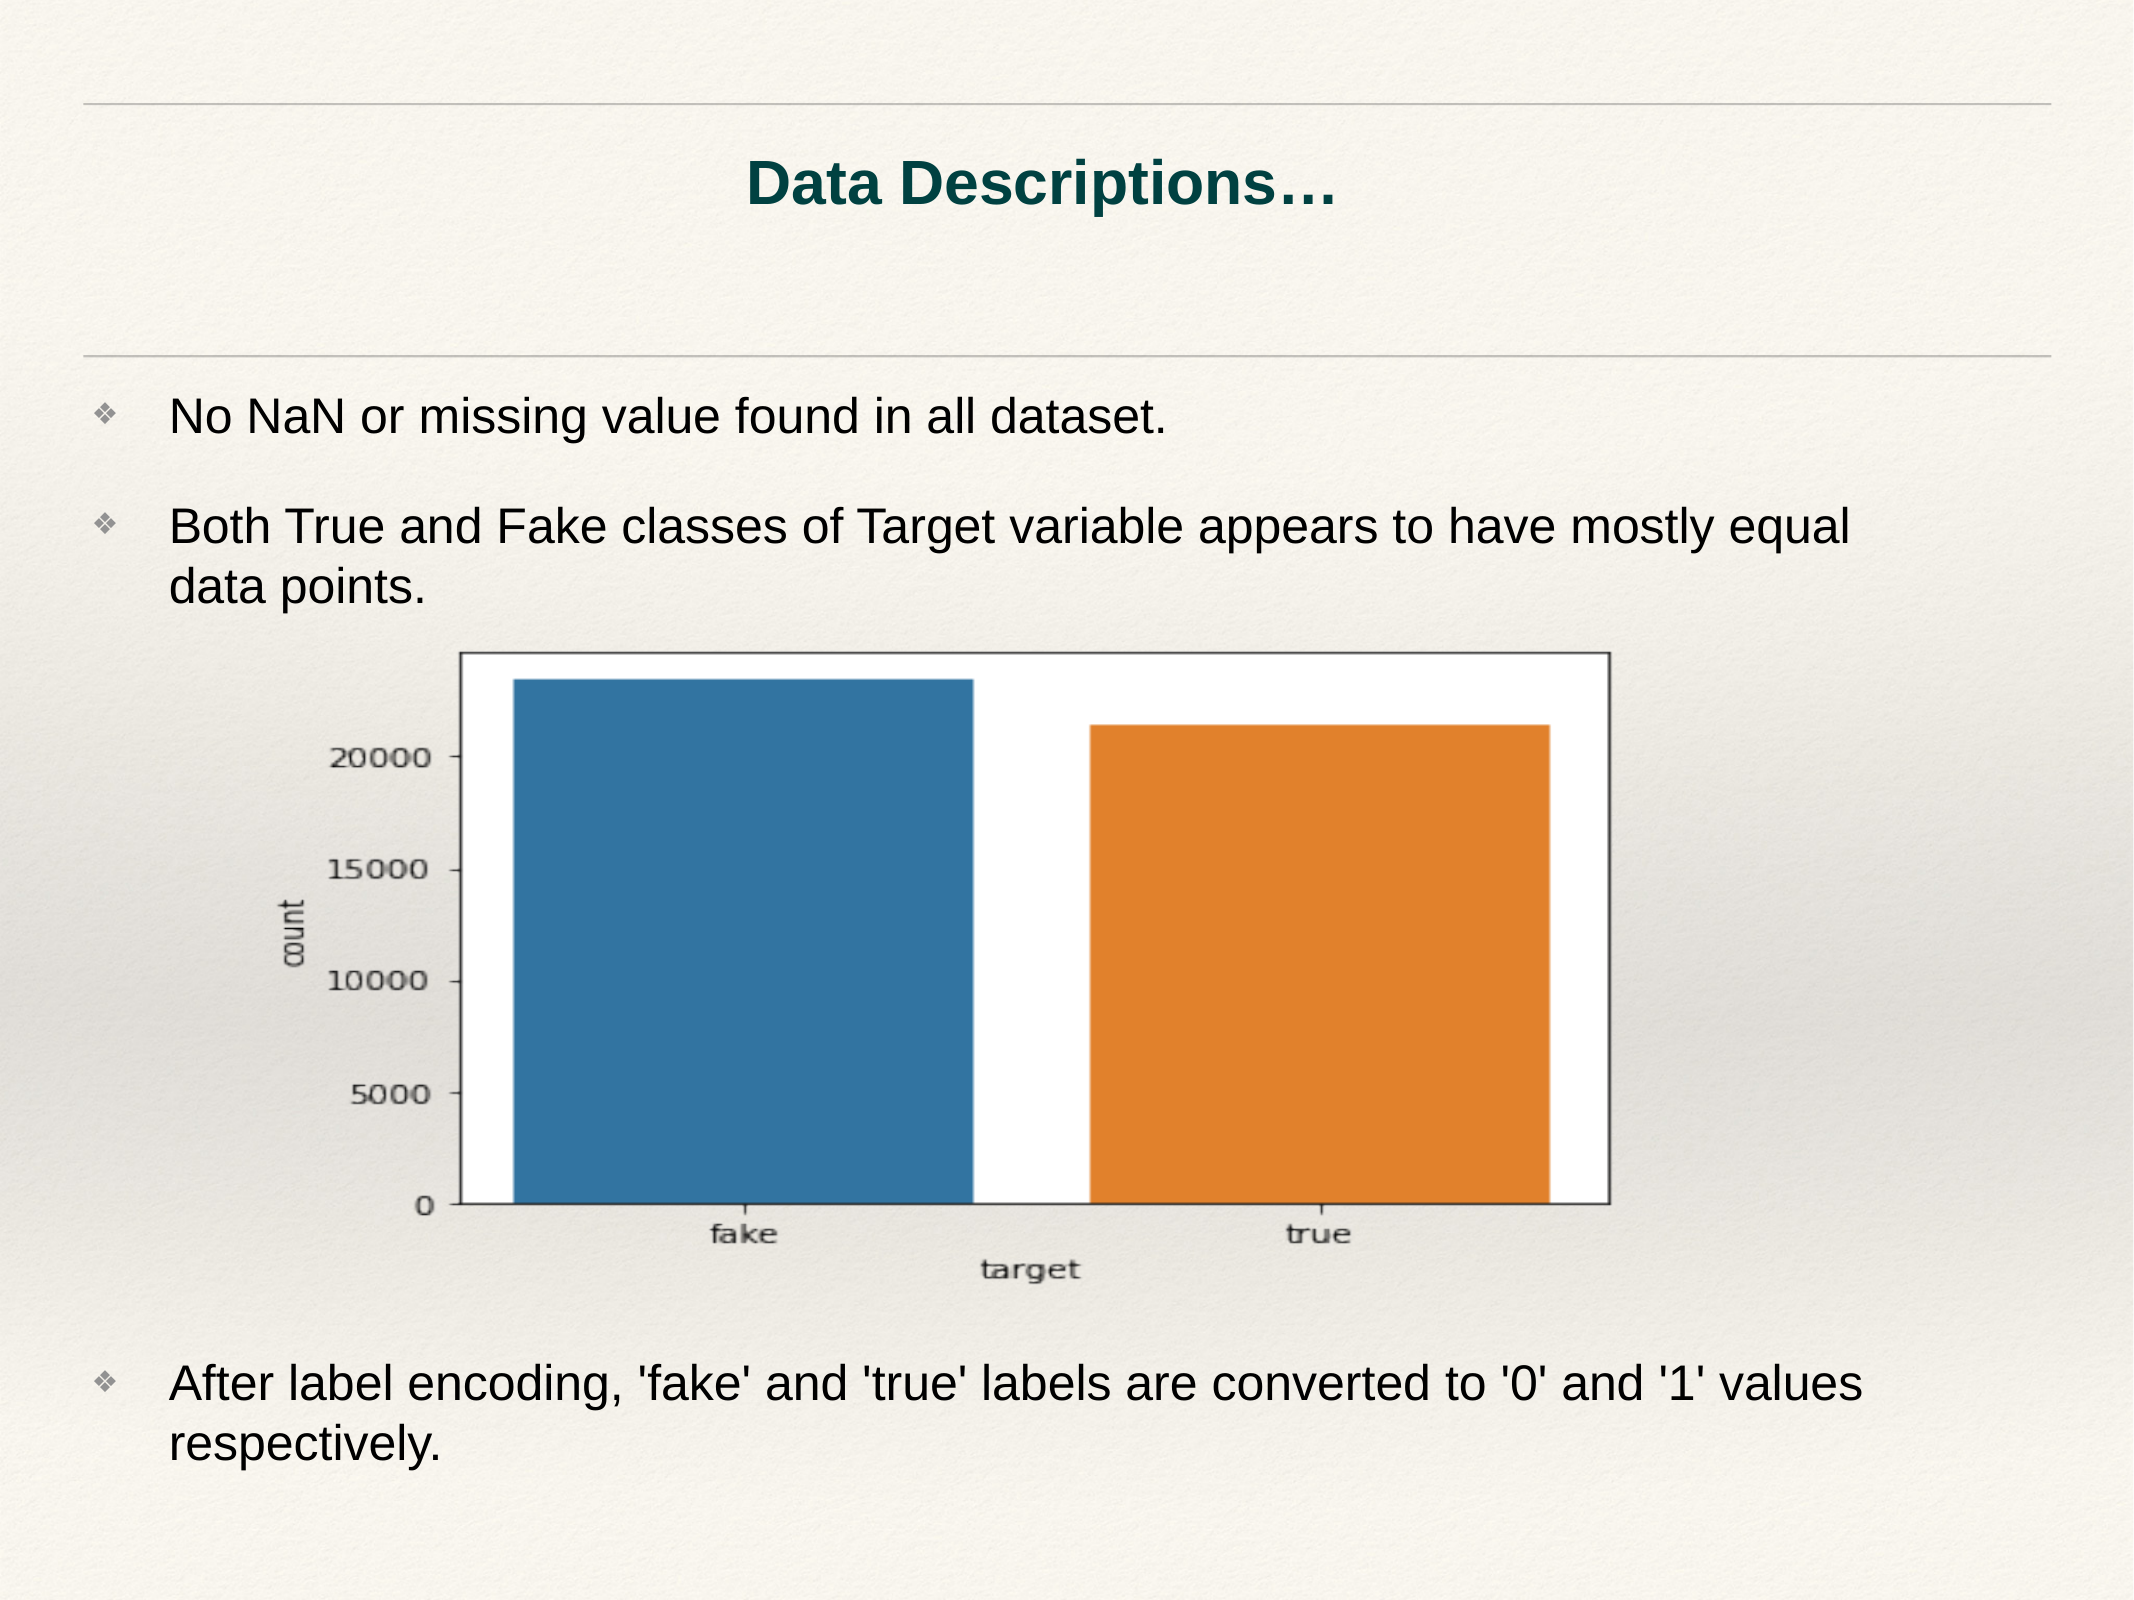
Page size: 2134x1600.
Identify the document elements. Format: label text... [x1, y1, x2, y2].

list No NaN or missing value found in all dataset. Both True and Fake classes of Target variable appears to have mostly equal data points. After label encoding, 'fake' and 'true' labels are converted to '0' and '1' values respectively. [82, 374, 1905, 1513]
title Data Descriptions… [82, 130, 2005, 238]
picture [0, 0, 2134, 1600]
